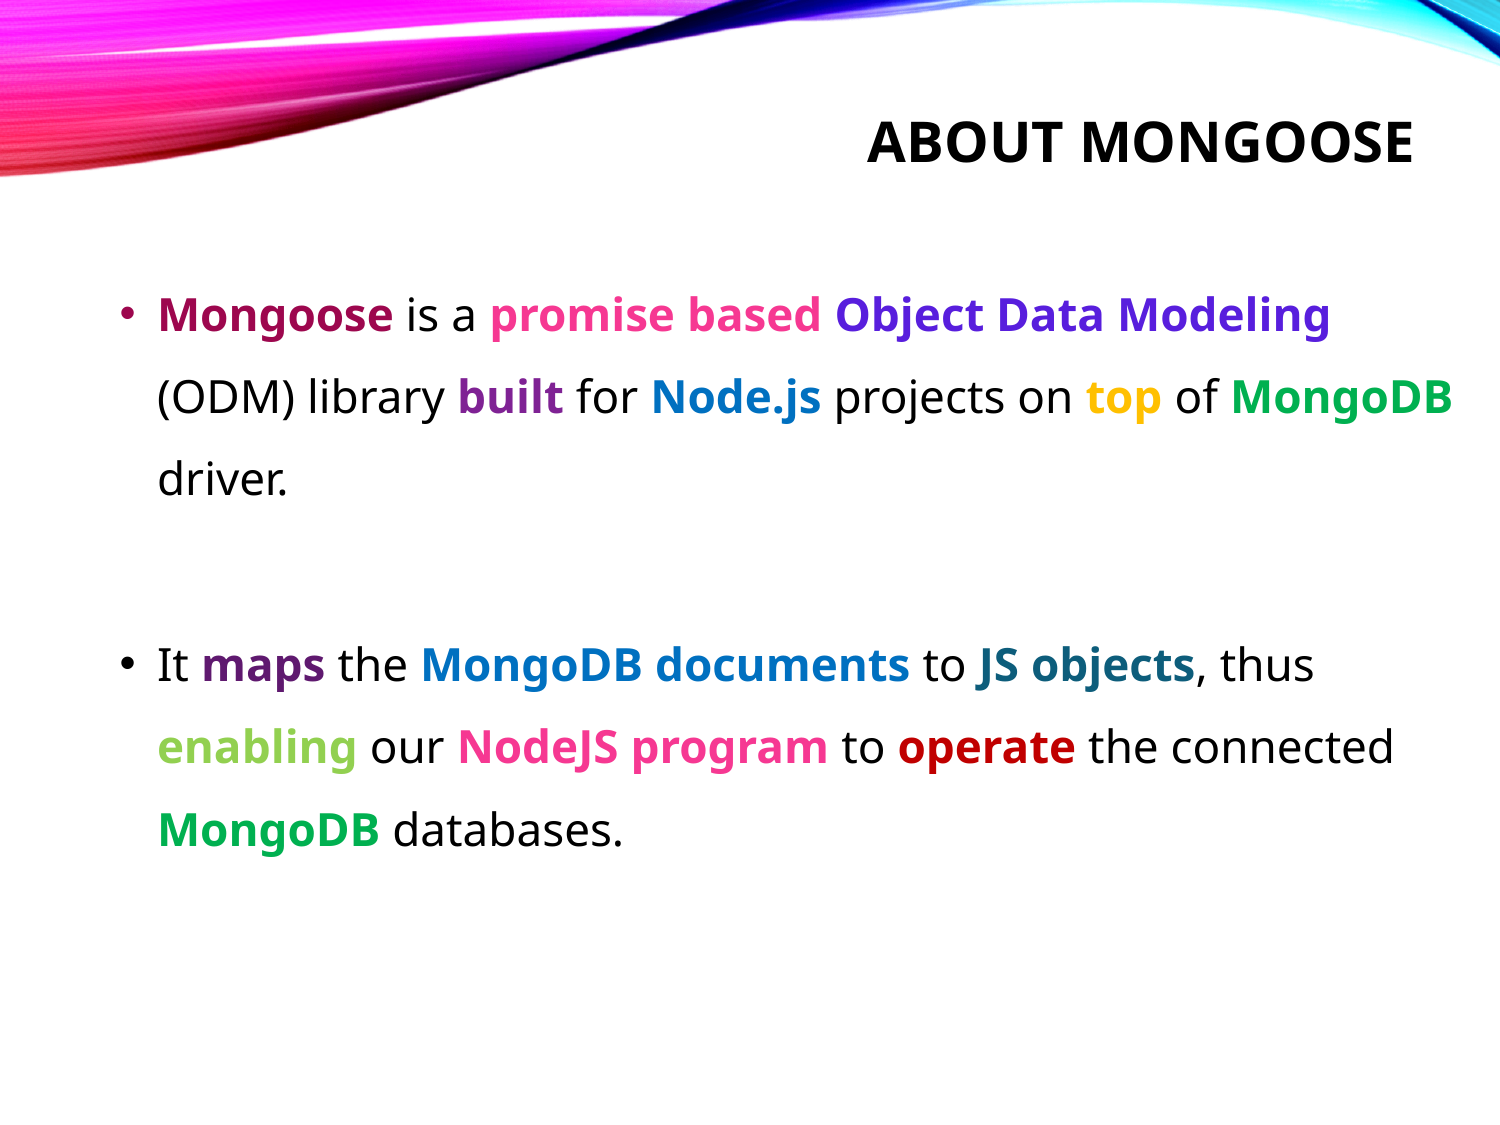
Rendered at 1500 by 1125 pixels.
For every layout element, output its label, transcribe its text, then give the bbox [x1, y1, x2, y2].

list Mongoose is a promise based Object Data Modeling (ODM) library built for Node.js projects on top of MongoDB driver. It maps the MongoDB documents to JS objects, thus enabling our NodeJS program to operate the connected MongoDB databases. [29, 250, 1475, 1111]
picture [0, 0, 1500, 178]
title About mongoose [383, 38, 1431, 250]
